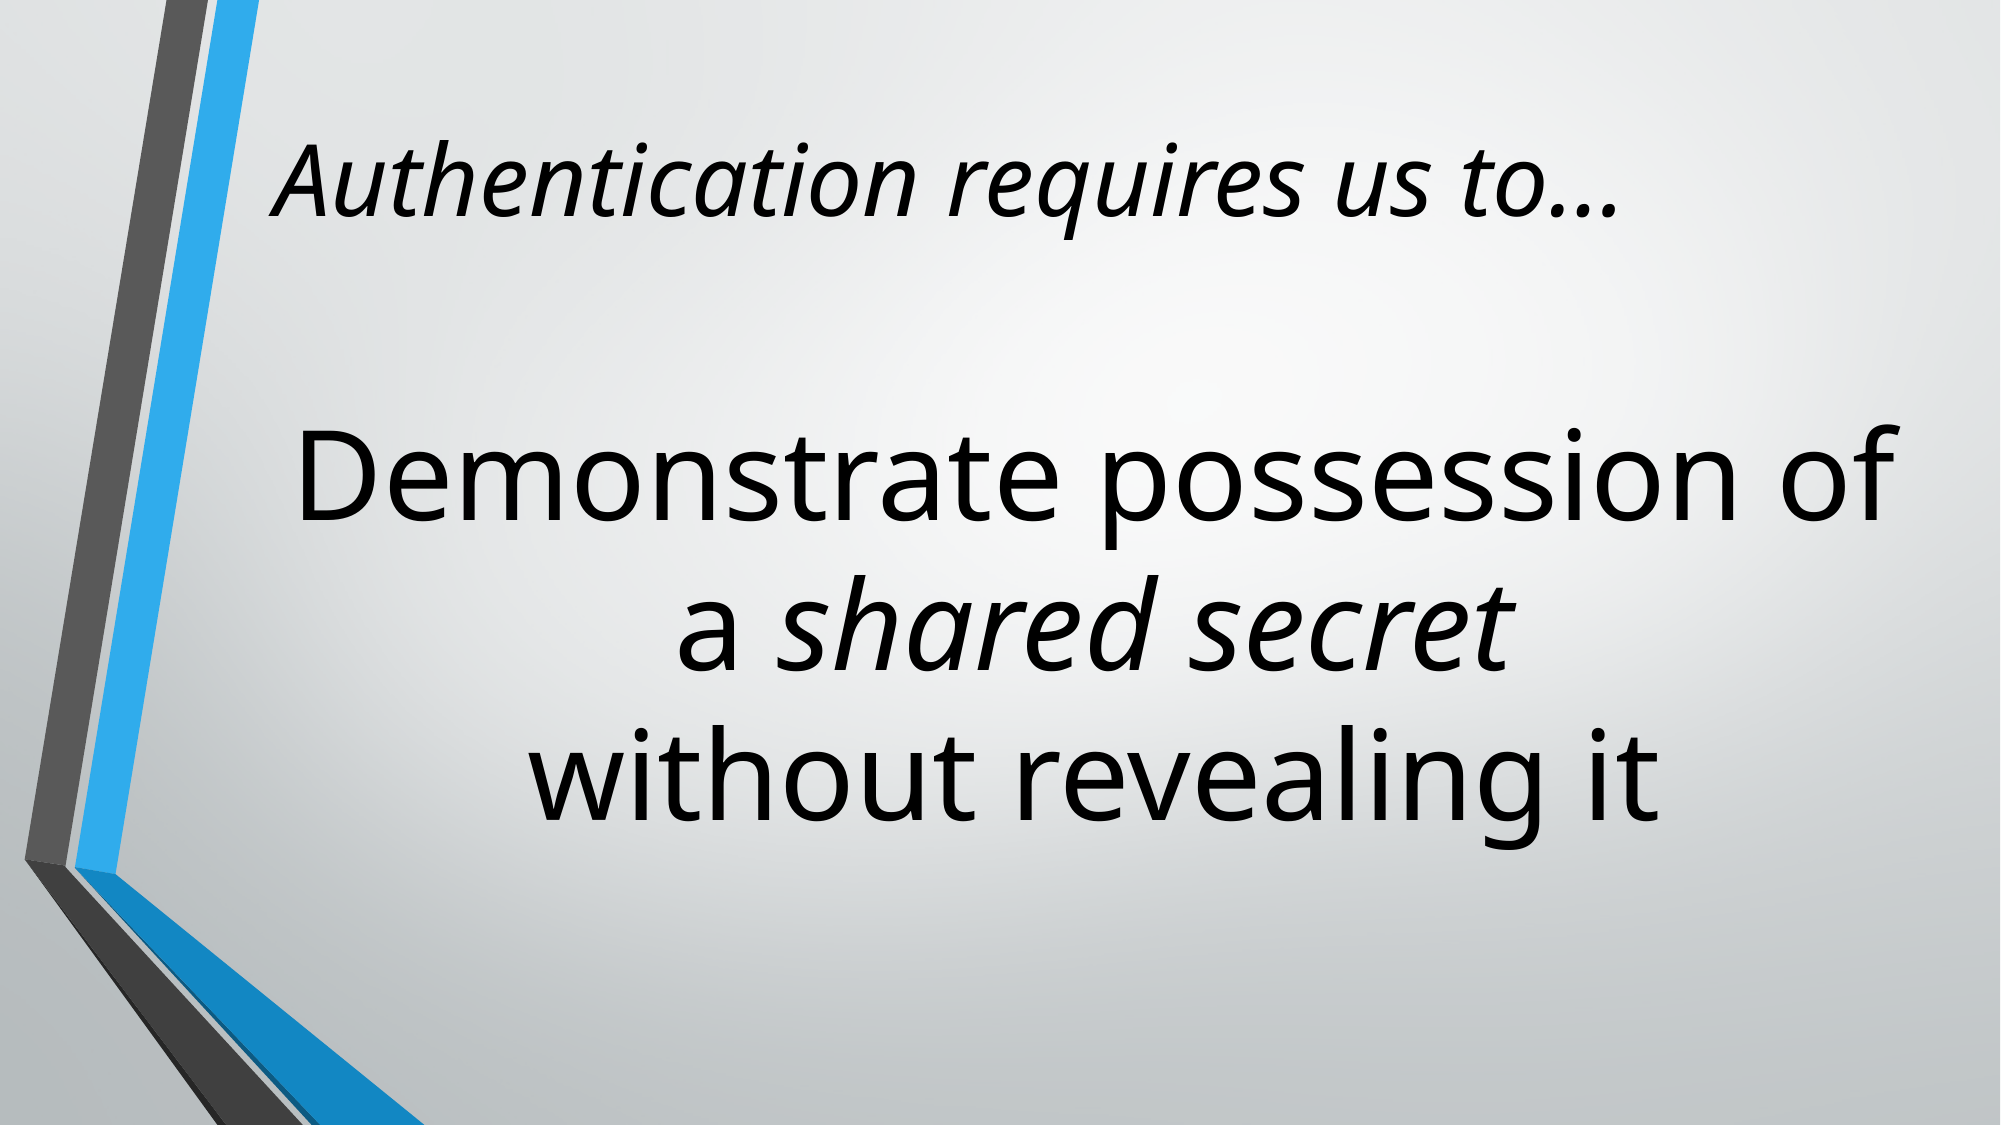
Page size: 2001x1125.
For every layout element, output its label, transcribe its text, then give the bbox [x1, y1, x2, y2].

text_box Authentication requires us to… [259, 109, 1731, 245]
text_box Demonstrate possession of a shared secret without revealing it [259, 388, 1929, 853]
